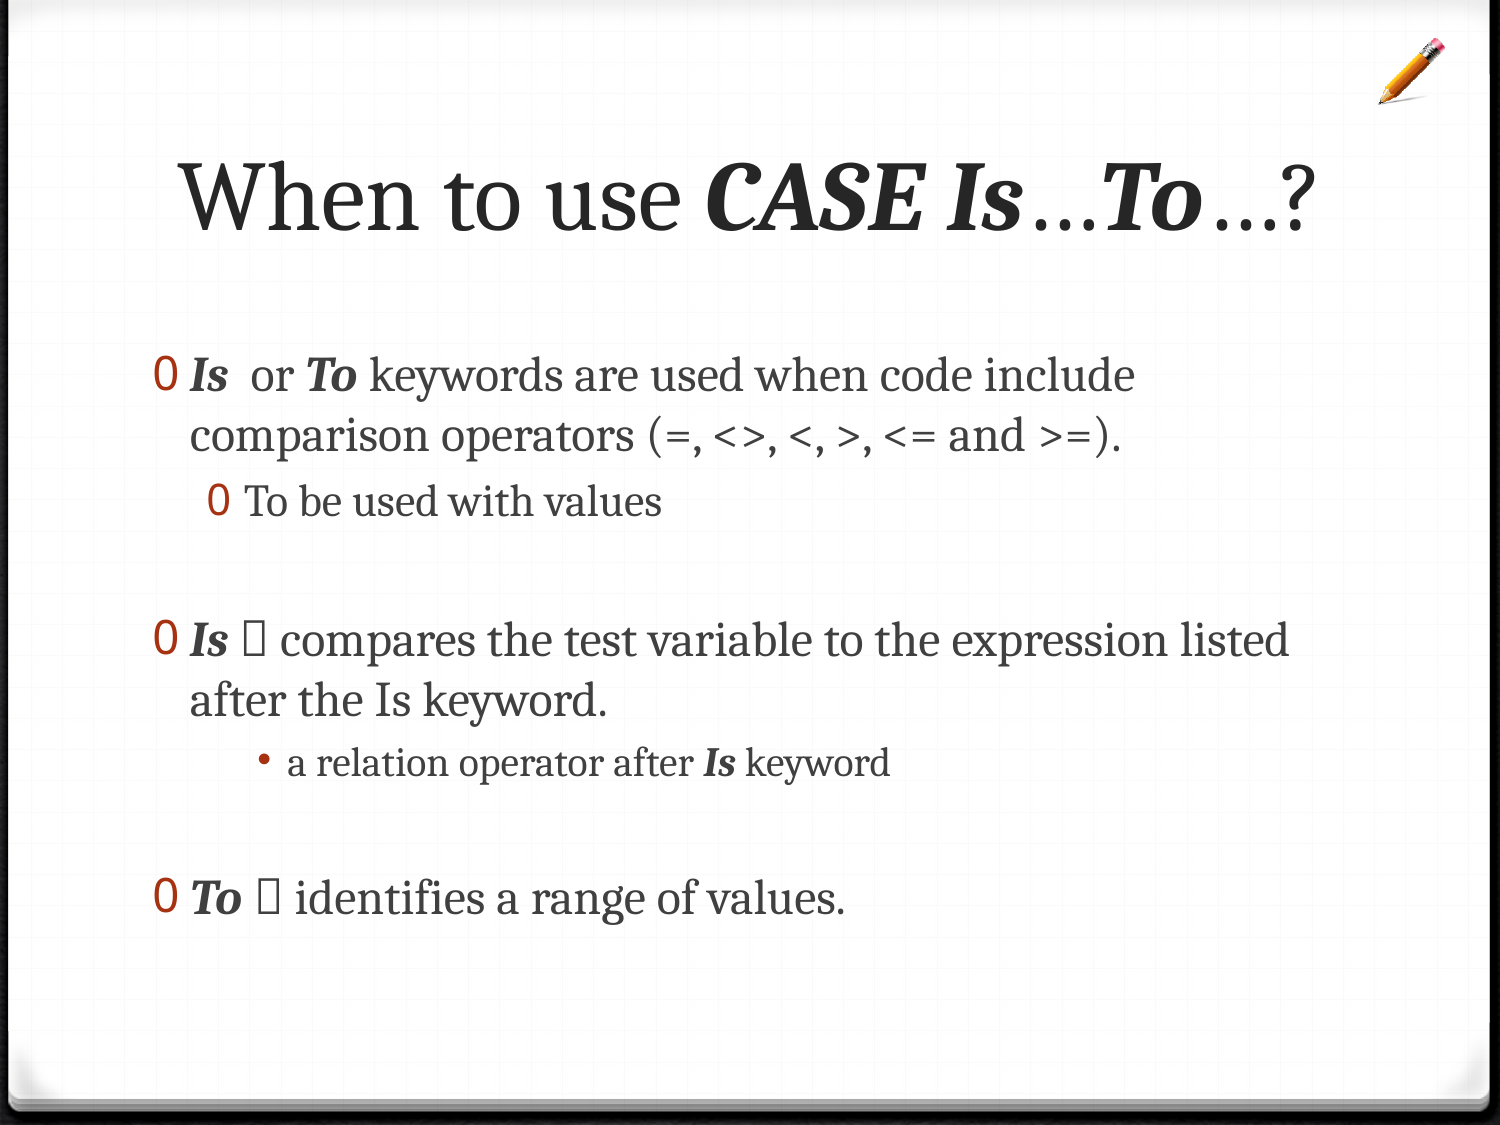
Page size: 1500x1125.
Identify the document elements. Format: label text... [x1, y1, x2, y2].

list Is or To keywords are used when code include comparison operators (=, <>, <, >, <= and >=). To be used with values Is  compares the test variable to the expression listed after the Is keyword. a relation operator after Is keyword To  identifies a range of values. [137, 334, 1363, 983]
picture [0, 0, 1500, 1125]
title When to use CASE Is…To…? [90, 71, 1410, 309]
